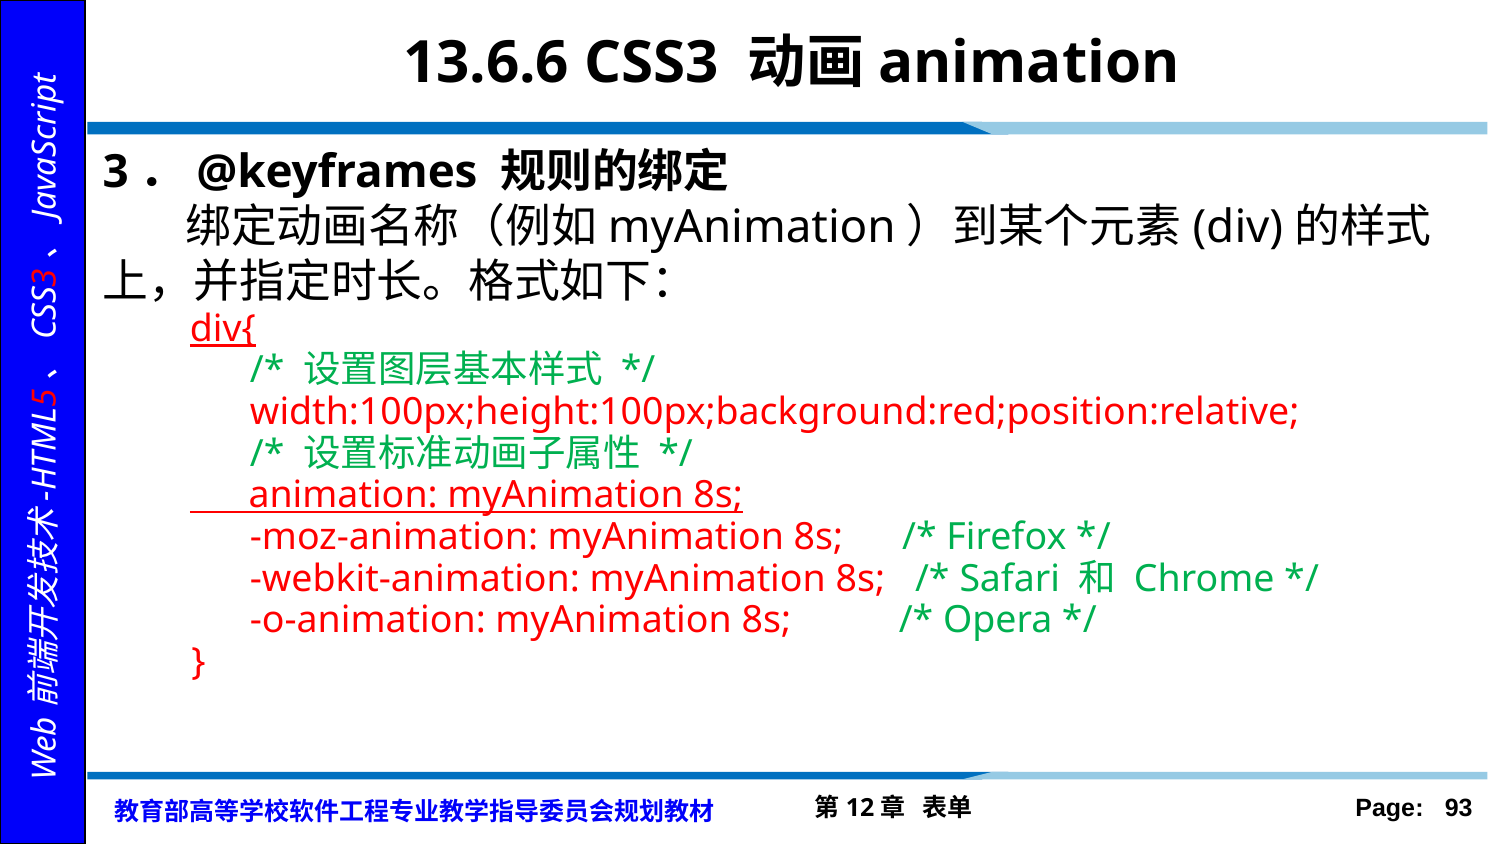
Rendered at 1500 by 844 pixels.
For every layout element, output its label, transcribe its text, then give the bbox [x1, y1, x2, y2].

list 3．@keyframes 规则的绑定 绑定动画名称（例如myAnimation）到某个元素(div)的样式上，并指定时长。格式如下： div{ /* 设置图层基本样式 */ width:100px;height:100px;background:red;position:relative; /* 设置标准动画子属性 */ animation: myAnimation 8s; -moz-animation: myAnimation 8s; /* Firefox */ -webkit-animation: myAnimation 8s; /* Safari 和 Chrome */ -o-animation: myAnimation 8s; /* Opera */ } [86, 133, 1484, 773]
title 13.6.6 CSS3 动画animation [161, 11, 1436, 106]
